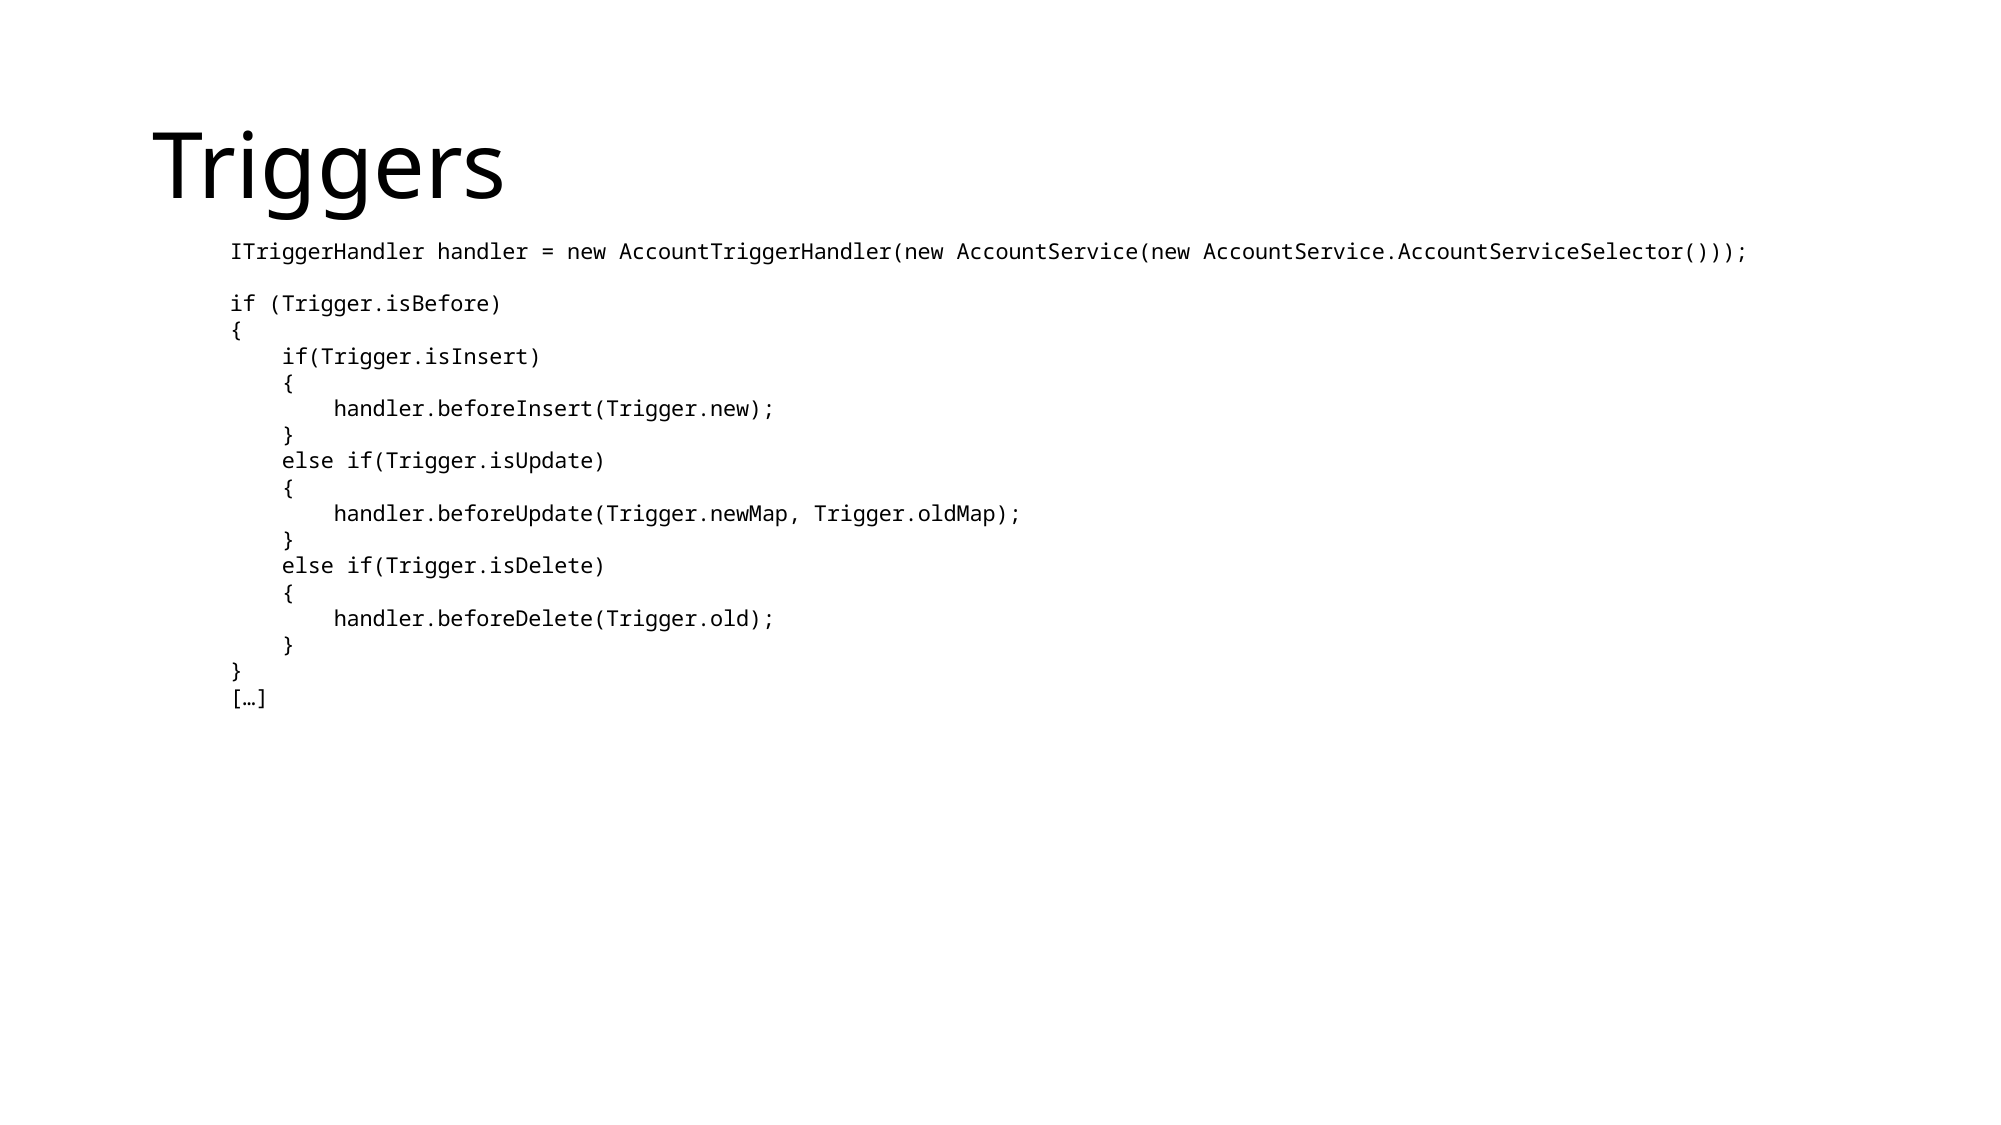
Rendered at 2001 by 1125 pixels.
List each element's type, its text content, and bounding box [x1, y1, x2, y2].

title Triggers [137, 59, 1863, 278]
text_box ITriggerHandler handler = new AccountTriggerHandler(new AccountService(new AccountService.AccountServiceSelector())); if (Trigger.isBefore) { if(Trigger.isInsert) { handler.beforeInsert(Trigger.new); } else if(Trigger.isUpdate) { handler.beforeUpdate(Trigger.newMap, Trigger.oldMap); } else if(Trigger.isDelete) { handler.beforeDelete(Trigger.old); } } […] [163, 230, 1888, 743]
